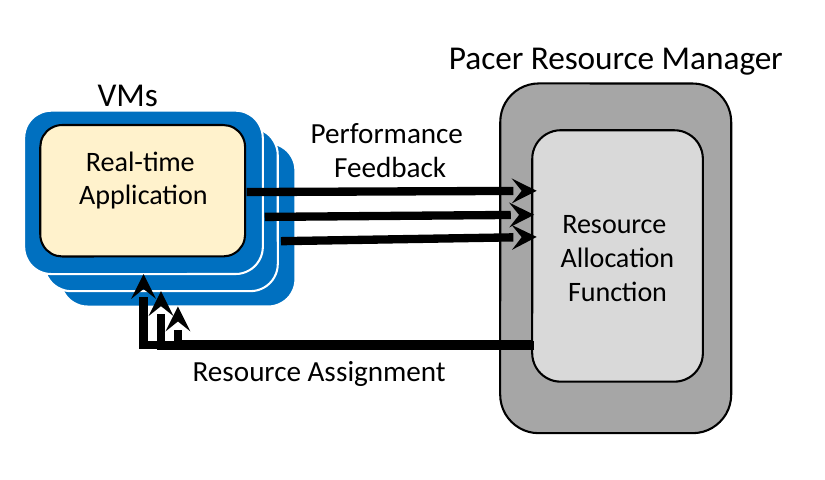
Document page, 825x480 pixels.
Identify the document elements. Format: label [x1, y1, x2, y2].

text_box [24, 28, 825, 434]
